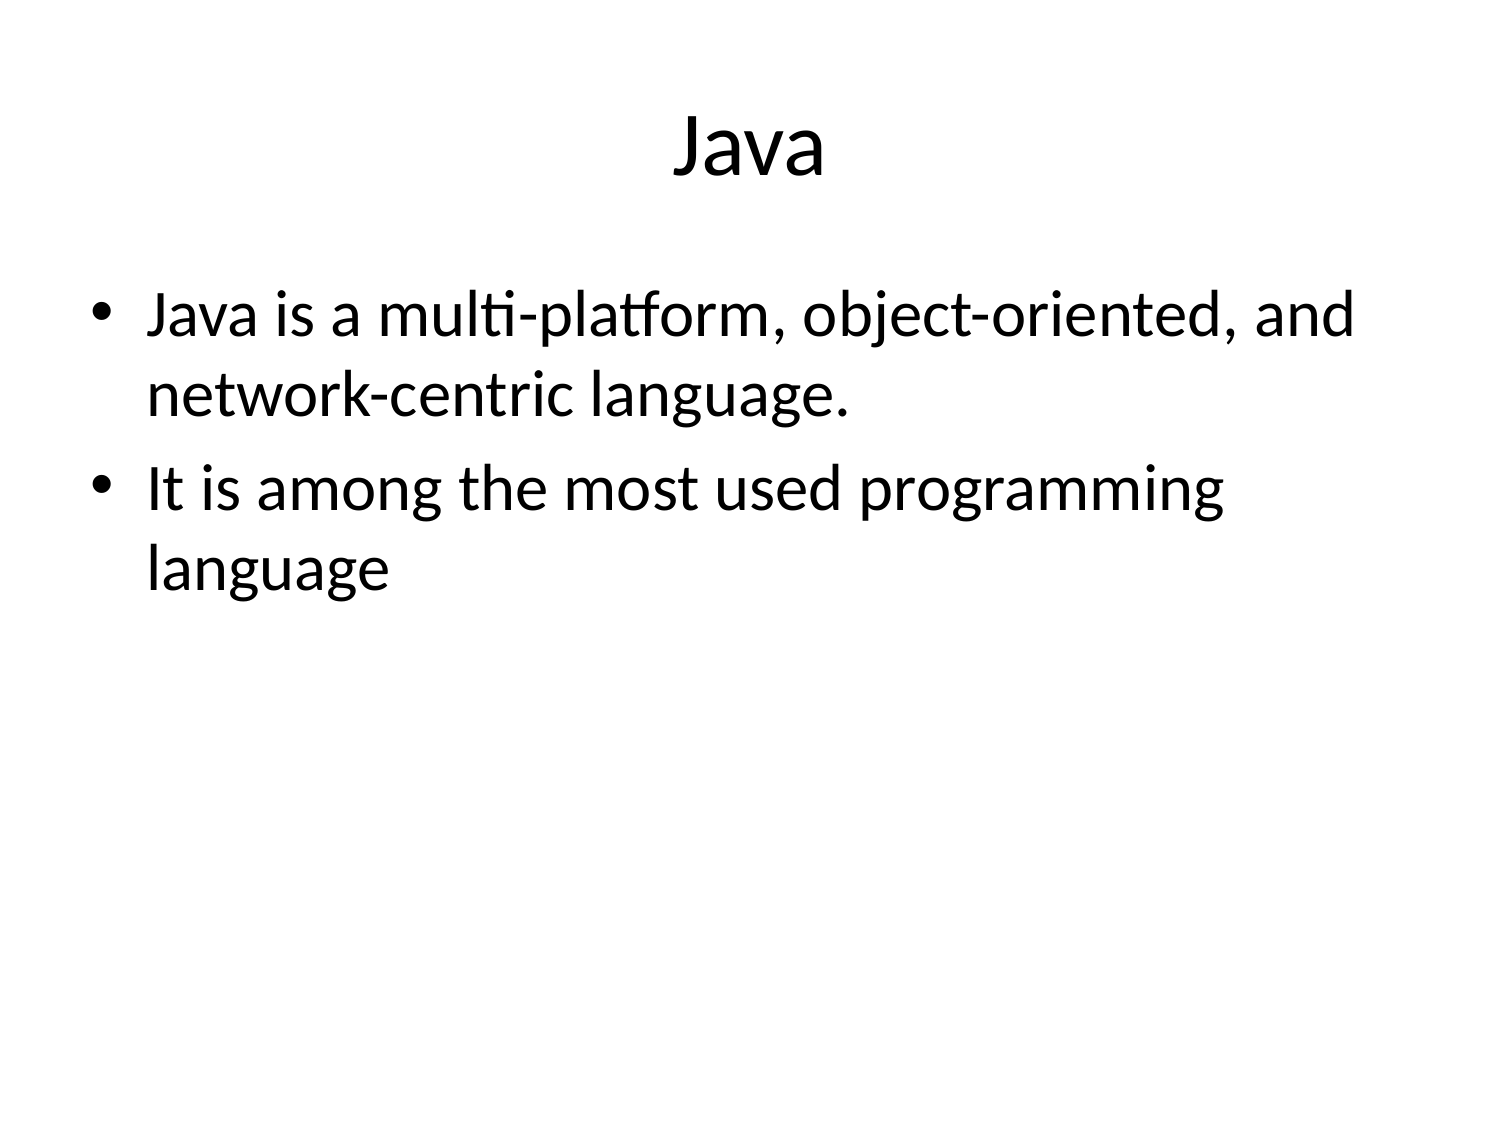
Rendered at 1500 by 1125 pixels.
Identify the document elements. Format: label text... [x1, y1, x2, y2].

list Java is a multi-platform, object-oriented, and network-centric language. It is among the most used programming language [75, 262, 1425, 1005]
title Java [75, 45, 1425, 233]
